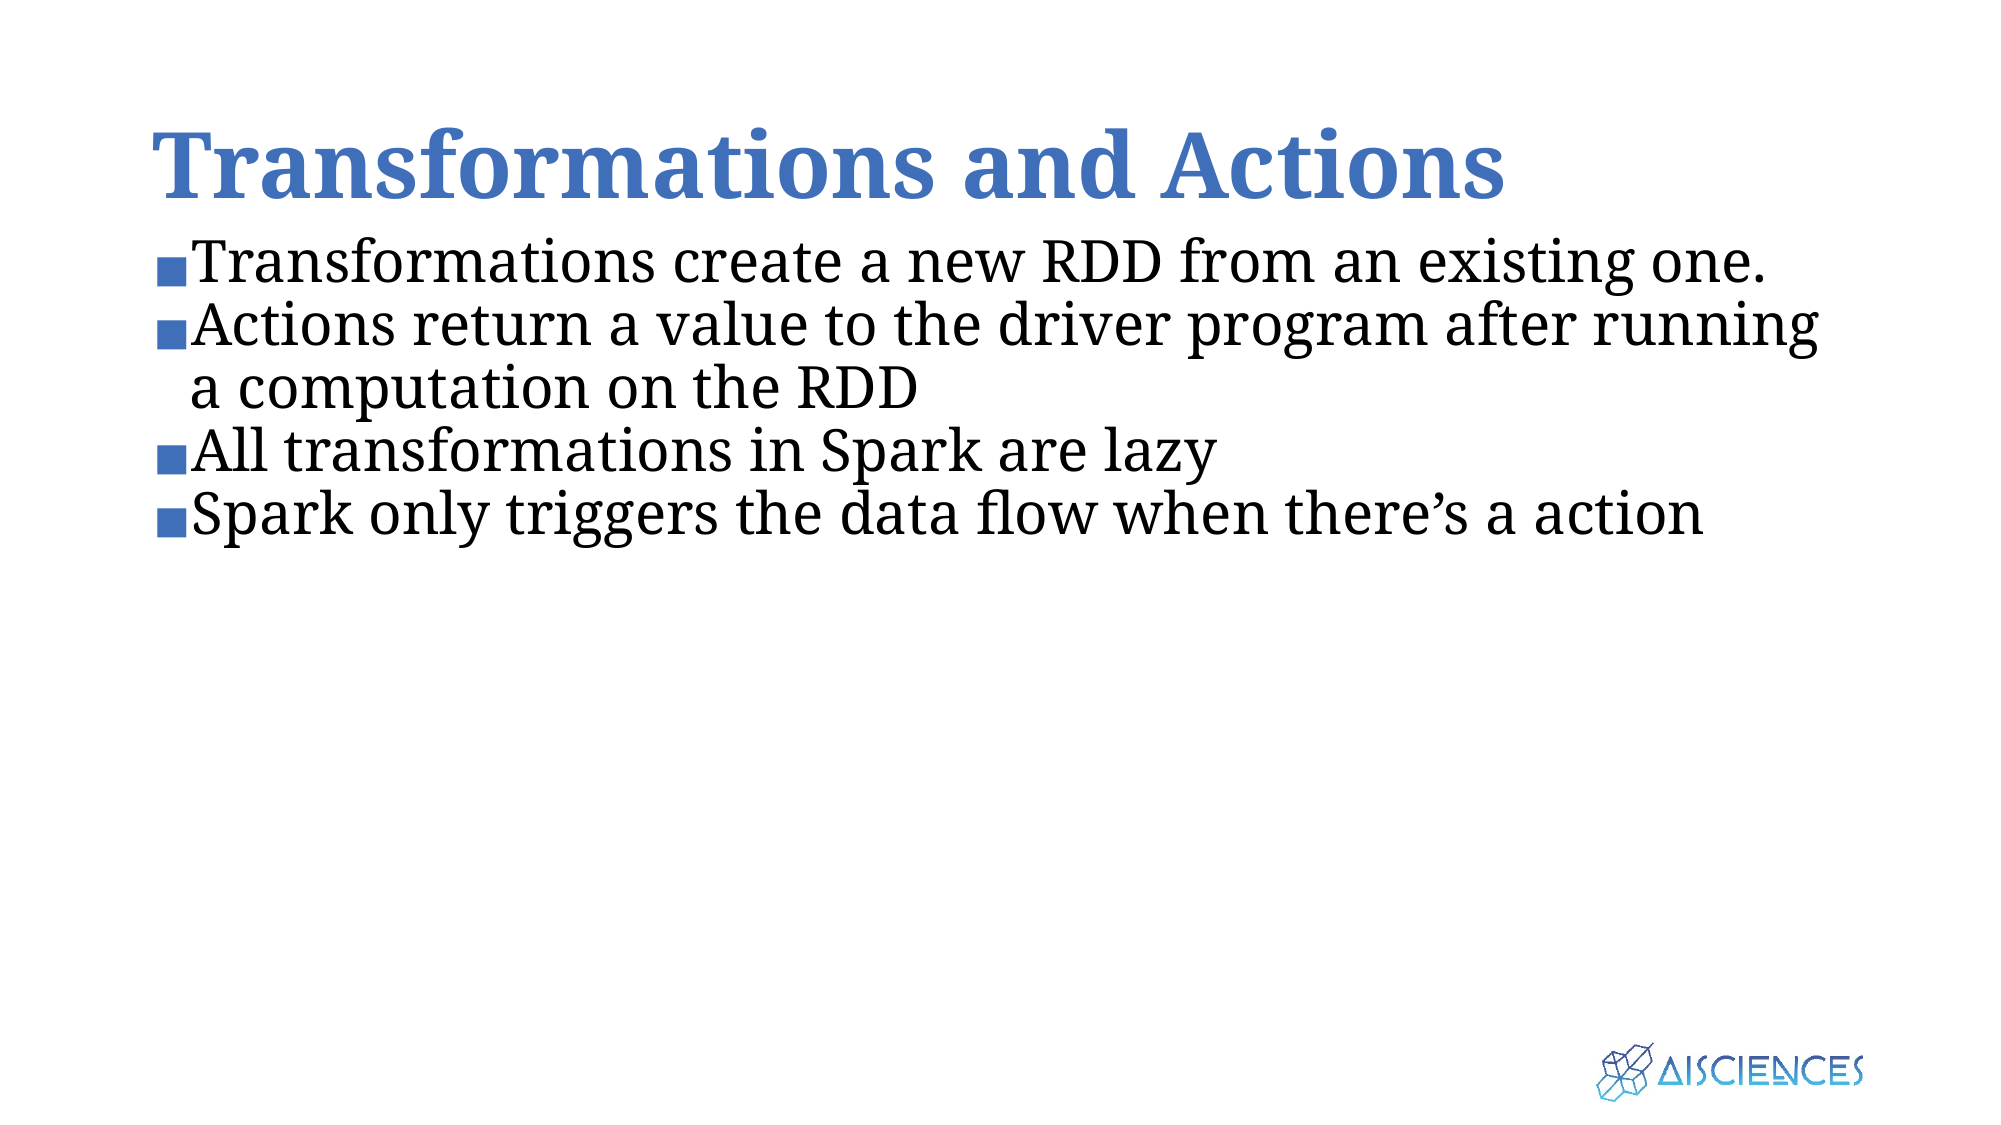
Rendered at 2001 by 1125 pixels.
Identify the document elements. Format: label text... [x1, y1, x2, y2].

picture [1596, 1042, 1863, 1102]
list Transformations create a new RDD from an existing one. Actions return a value to the driver program after running a computation on the RDD All transformations in Spark are lazy Spark only triggers the data flow when there’s a action [137, 225, 1863, 1009]
title Transformations and Actions [137, 59, 1863, 225]
